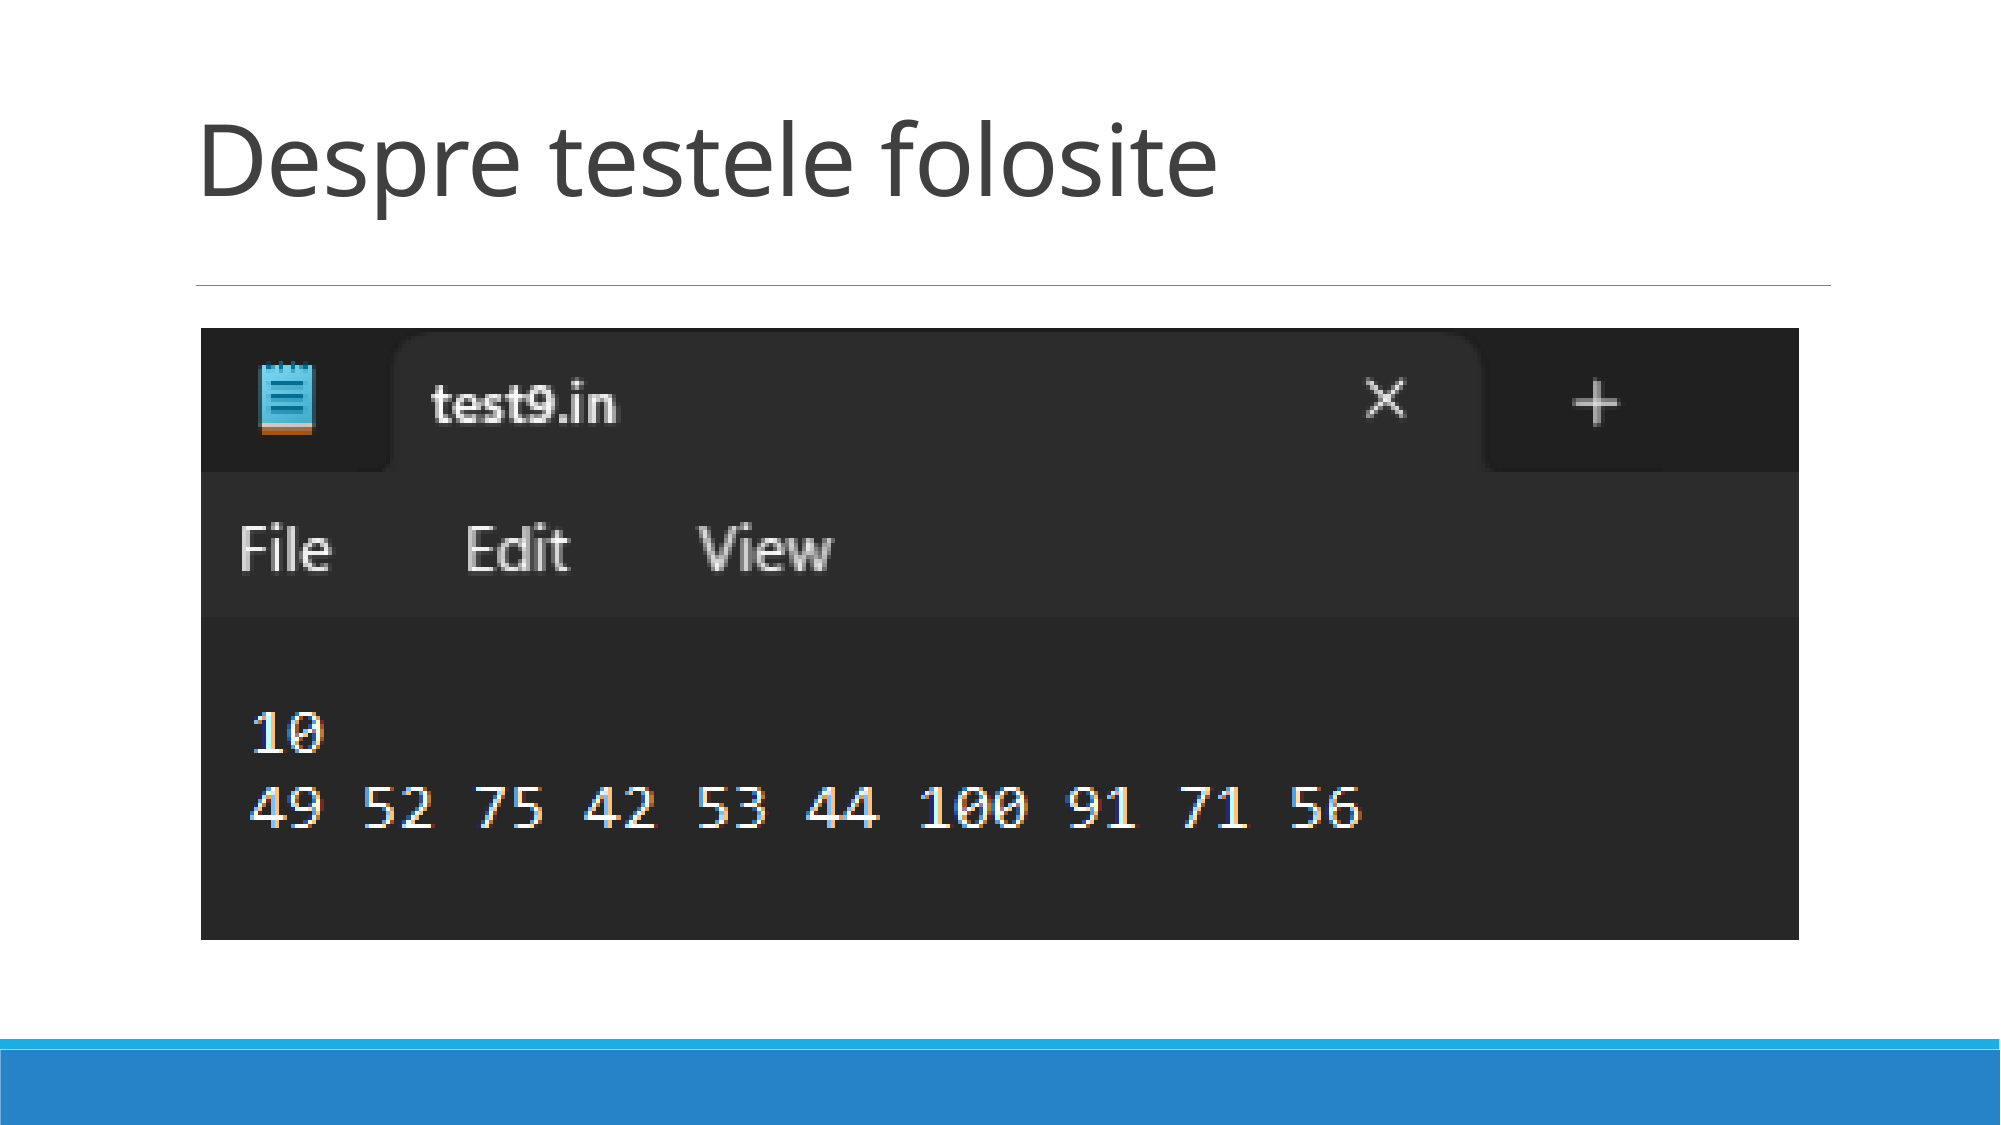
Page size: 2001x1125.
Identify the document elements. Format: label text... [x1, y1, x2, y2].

picture [201, 328, 1799, 940]
title Despre testele folosite [180, 47, 1830, 285]
